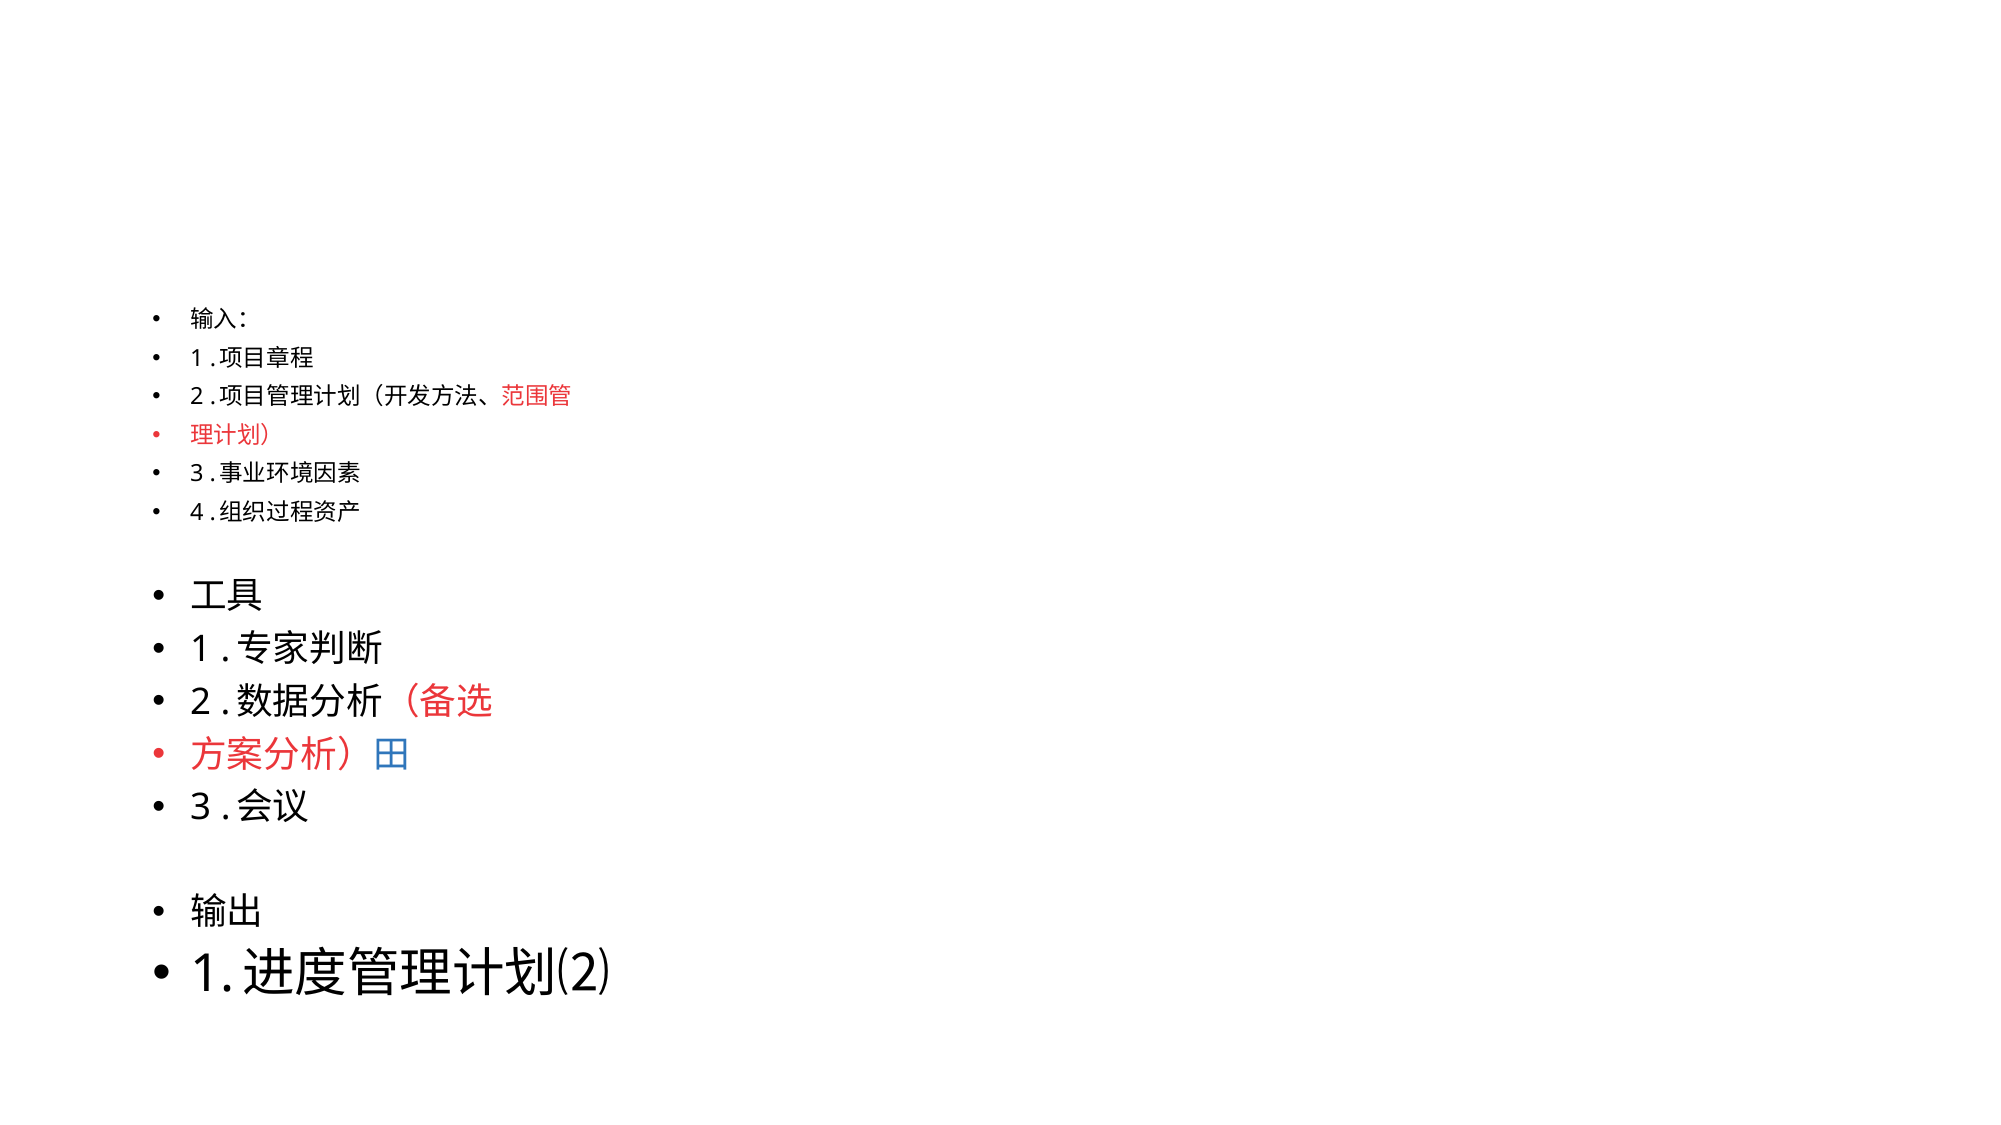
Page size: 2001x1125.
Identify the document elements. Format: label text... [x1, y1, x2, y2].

list 输入： 1 .项目章程 2 .项目管理计划（开发方法、范围管 理计划） 3 .事业环境因素 4 .组织过程资产 工具 1 .专家判断 2 .数据分析（备选 方案分析）田 3 .会议 输出 1.进度管理计划⑵ [137, 299, 1863, 1014]
